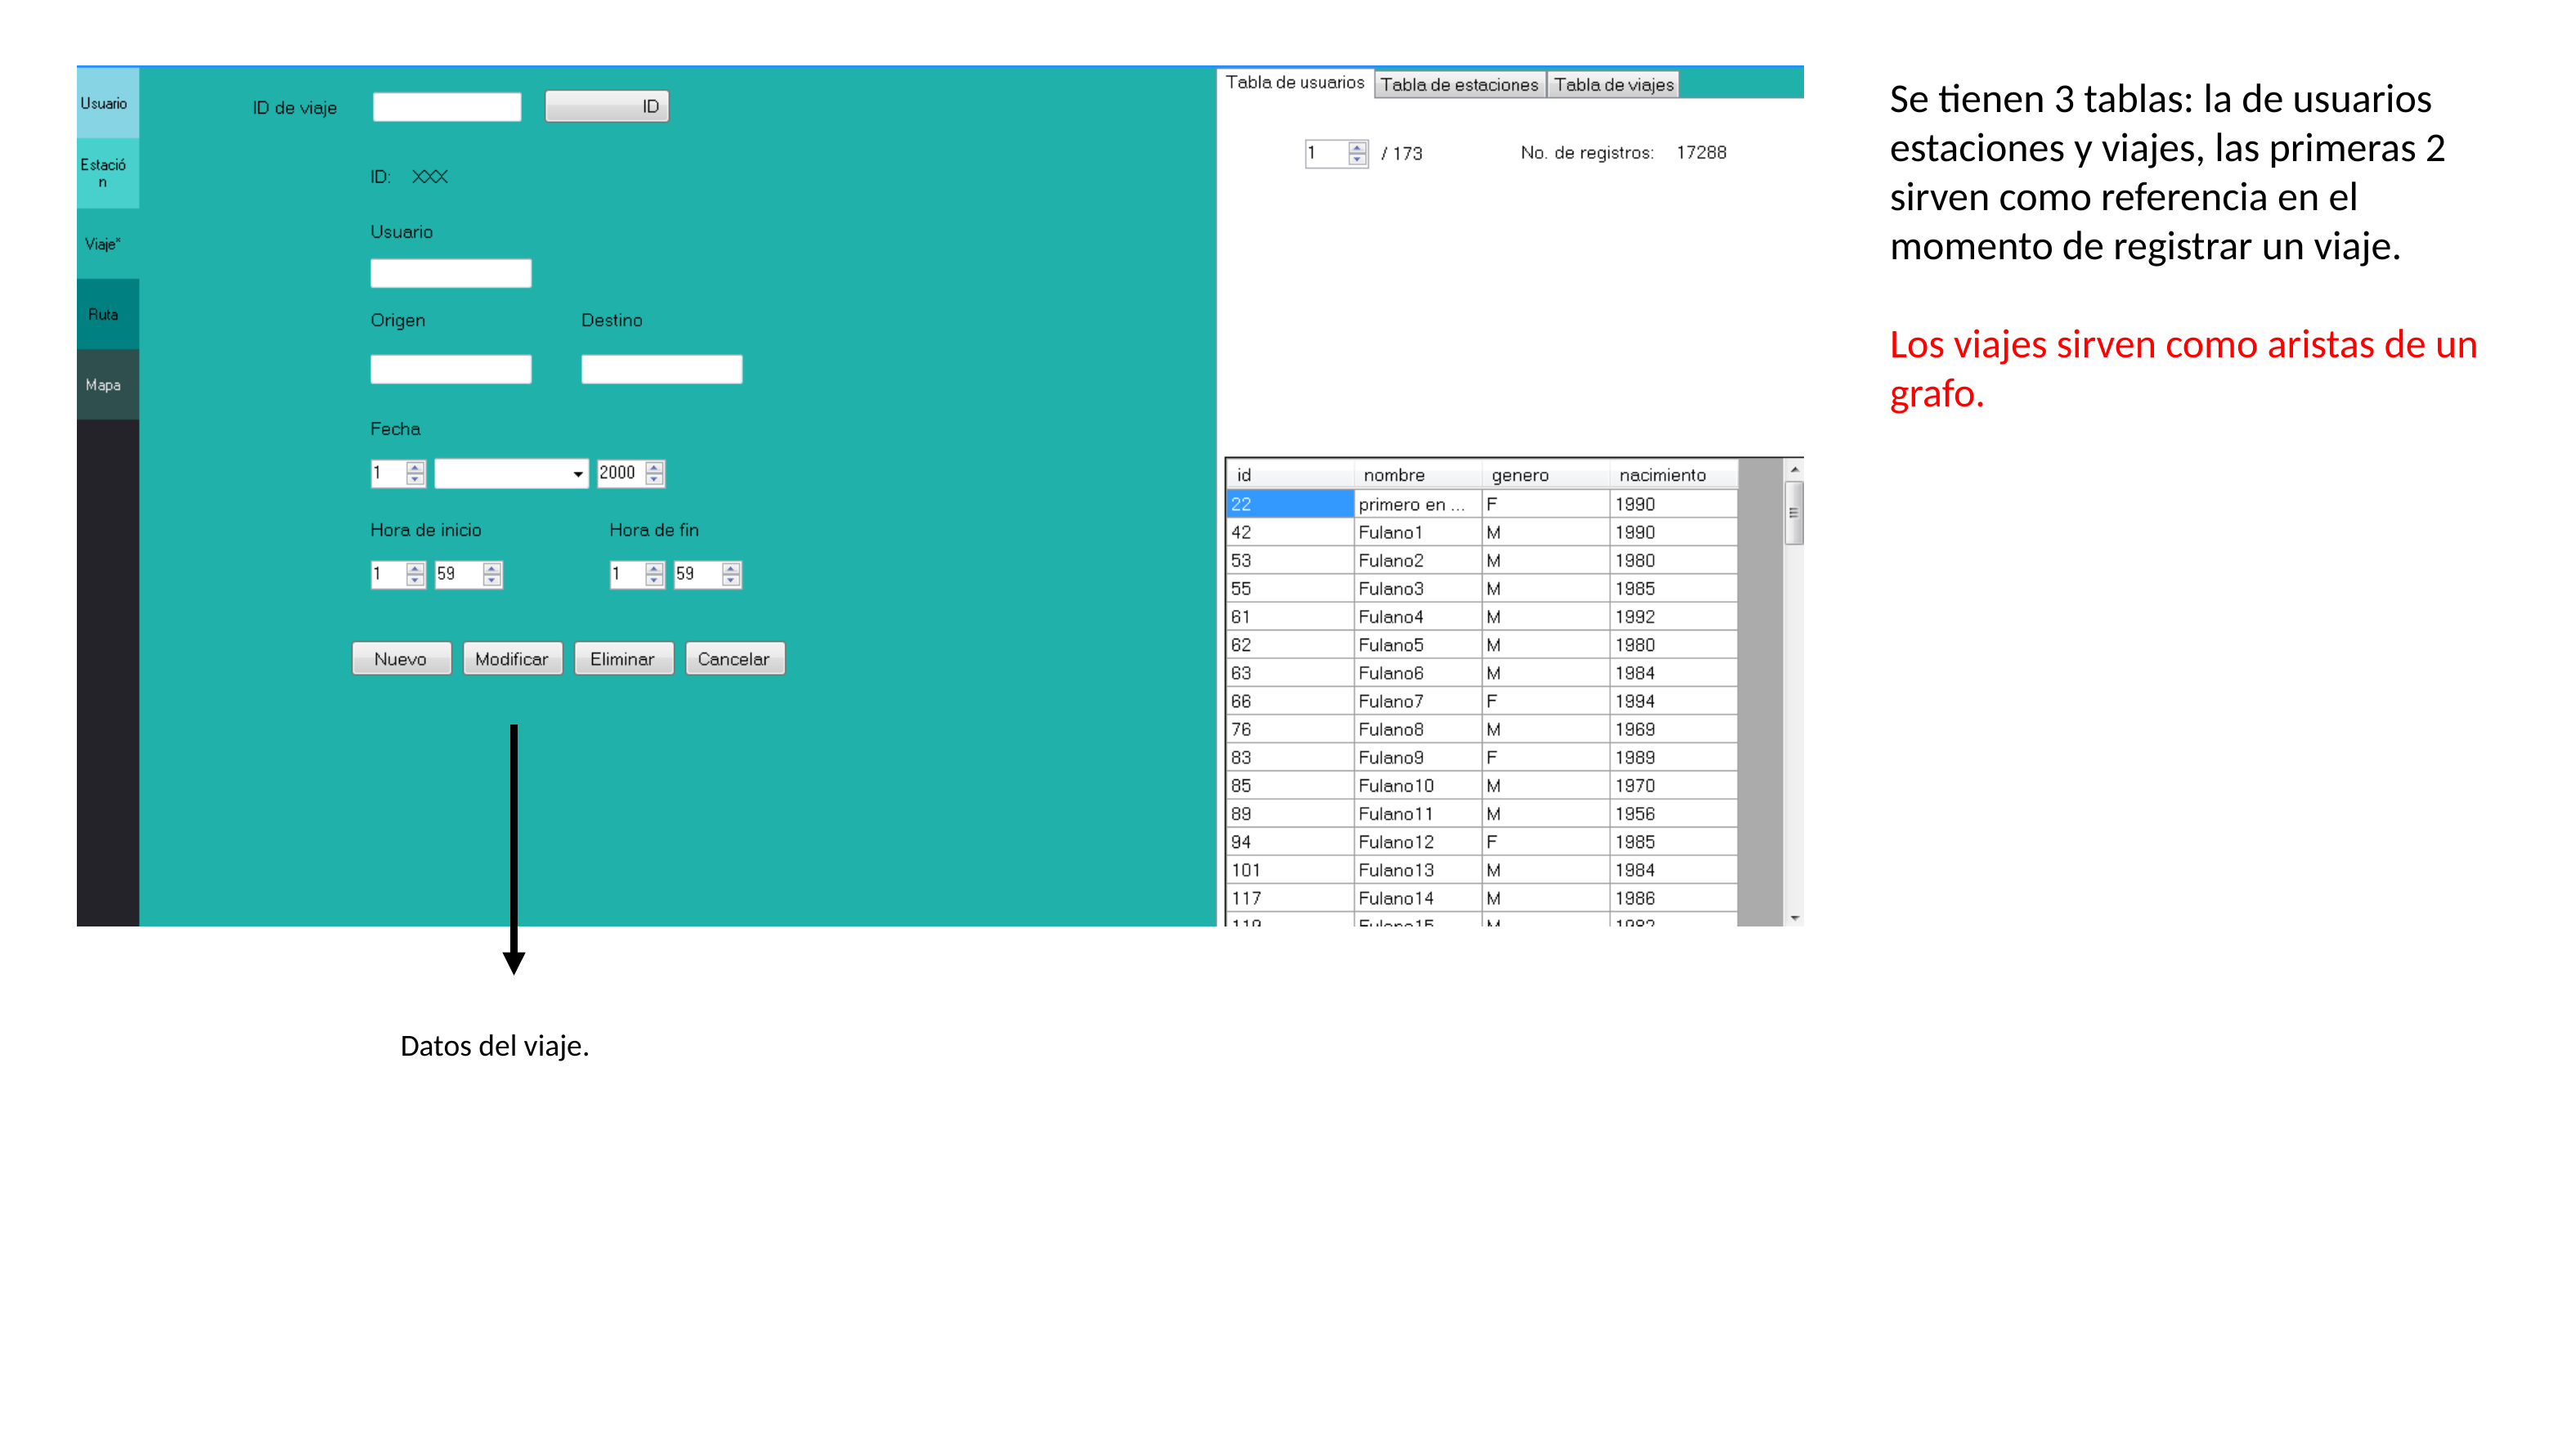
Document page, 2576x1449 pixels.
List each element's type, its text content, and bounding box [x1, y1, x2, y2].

picture [77, 65, 1804, 926]
text_box Datos del viaje. [388, 1019, 640, 1069]
text_box Se tienen 3 tablas: la de usuarios estaciones y viajes, las primeras 2 sirven como referencia en el momento de registrar un viaje. Los viajes sirven como aristas de un grafo. [1878, 65, 2499, 422]
